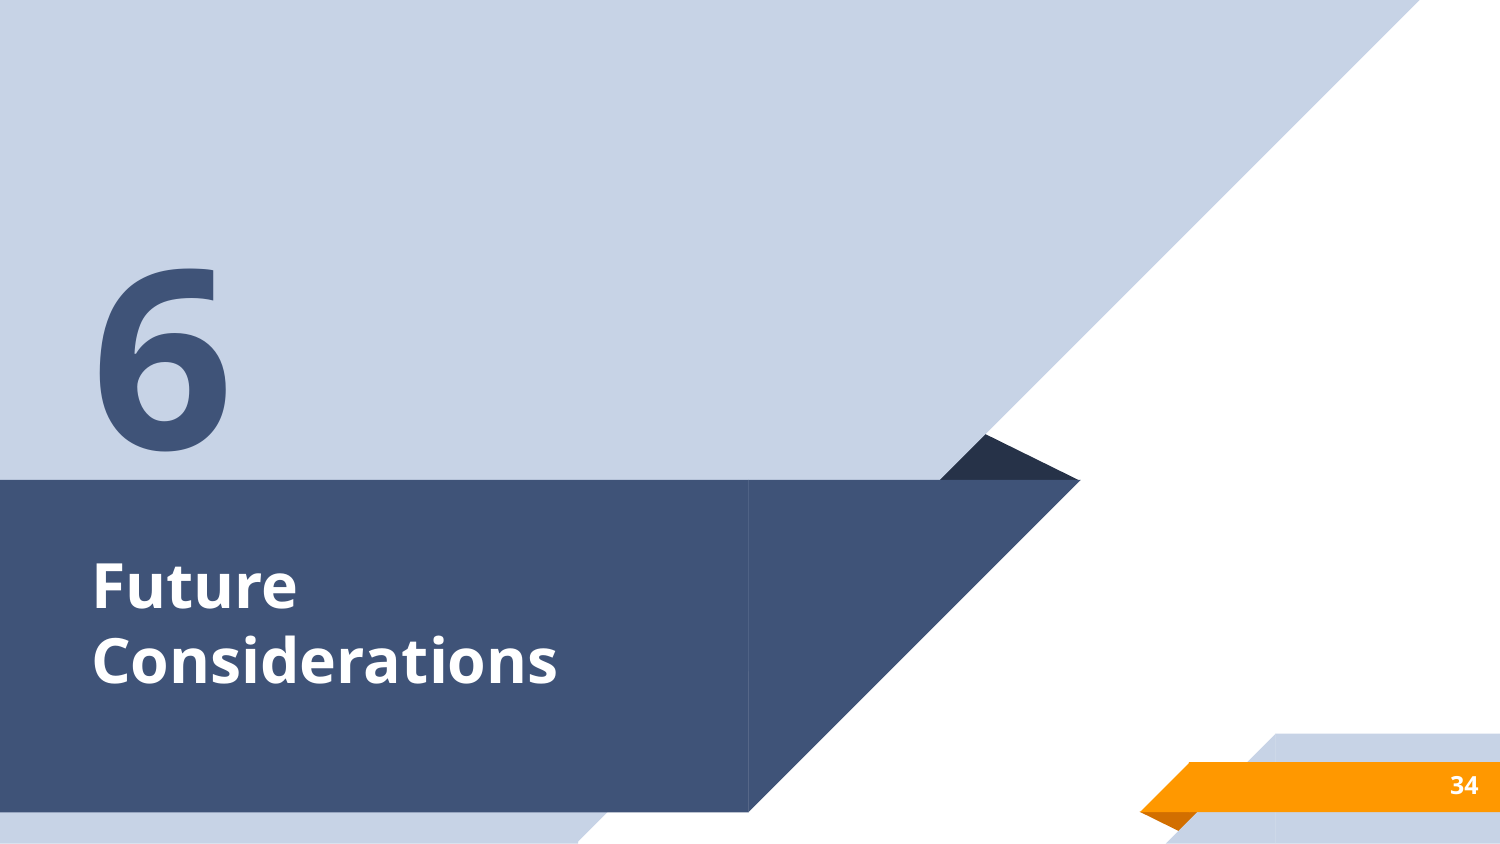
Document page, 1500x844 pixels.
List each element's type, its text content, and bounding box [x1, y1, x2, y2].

text_box 6 [76, 0, 434, 515]
slide_number 34 [1249, 760, 1494, 813]
title Future Considerations [76, 520, 748, 712]
